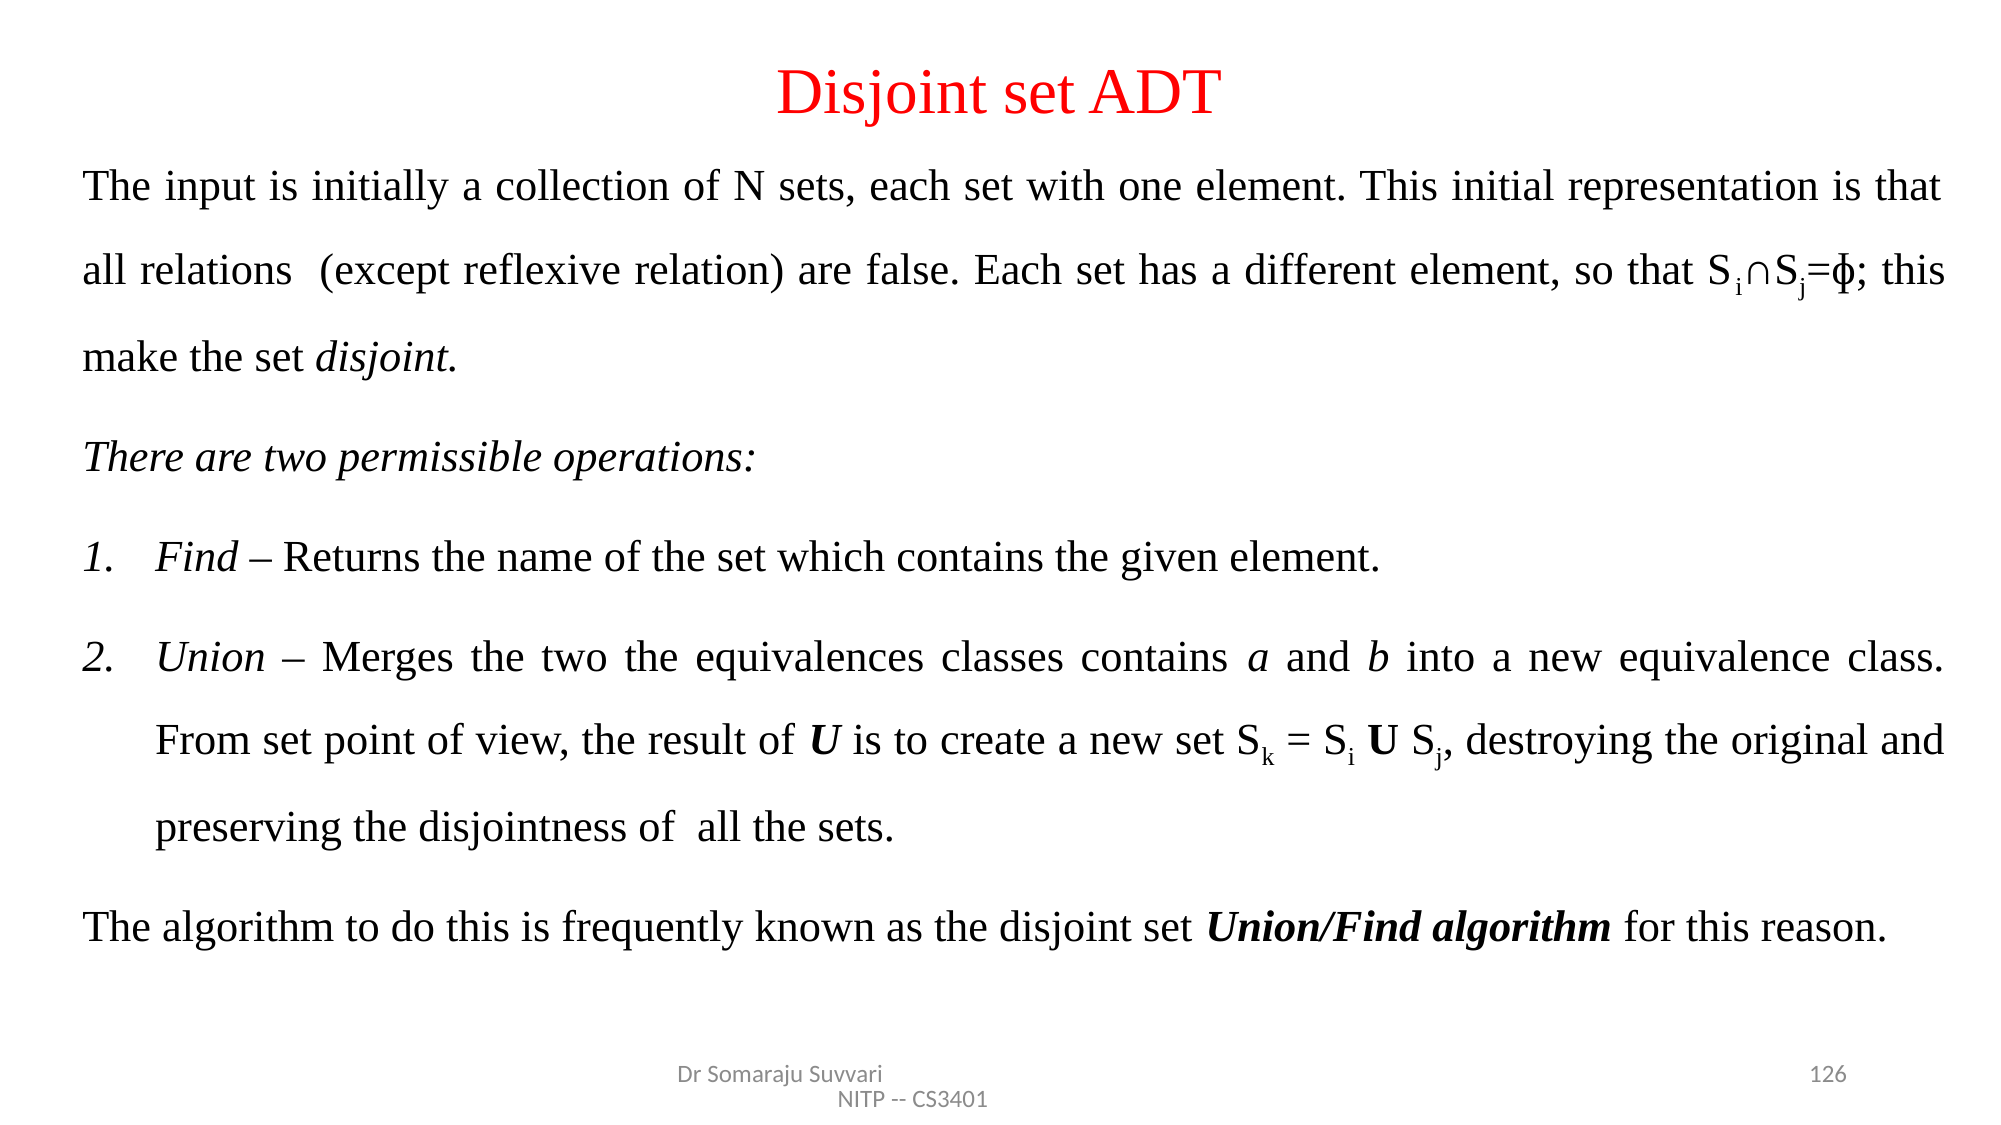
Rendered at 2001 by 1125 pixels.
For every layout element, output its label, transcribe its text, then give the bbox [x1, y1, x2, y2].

list The input is initially a collection of N sets, each set with one element. This initial representation is that all relations (except reflexive relation) are false. Each set has a different element, so that Si∩Sj=ɸ; this make the set disjoint. There are two permissible operations: Find – Returns the name of the set which contains the given element. Union – Merges the two the equivalences classes contains a and b into a new equivalence class. From set point of view, the result of U is to create a new set Sk = Si U Sj, destroying the original and preserving the disjointness of all the sets. The algorithm to do this is frequently known as the disjoint set Union/Find algorithm for this reason. [67, 122, 1961, 1014]
title Disjoint set ADT [137, 50, 1863, 122]
slide_number 126 [1412, 1042, 1863, 1103]
footer Dr Somaraju Suvvari NITP -- CS3401 [662, 1042, 1338, 1103]
